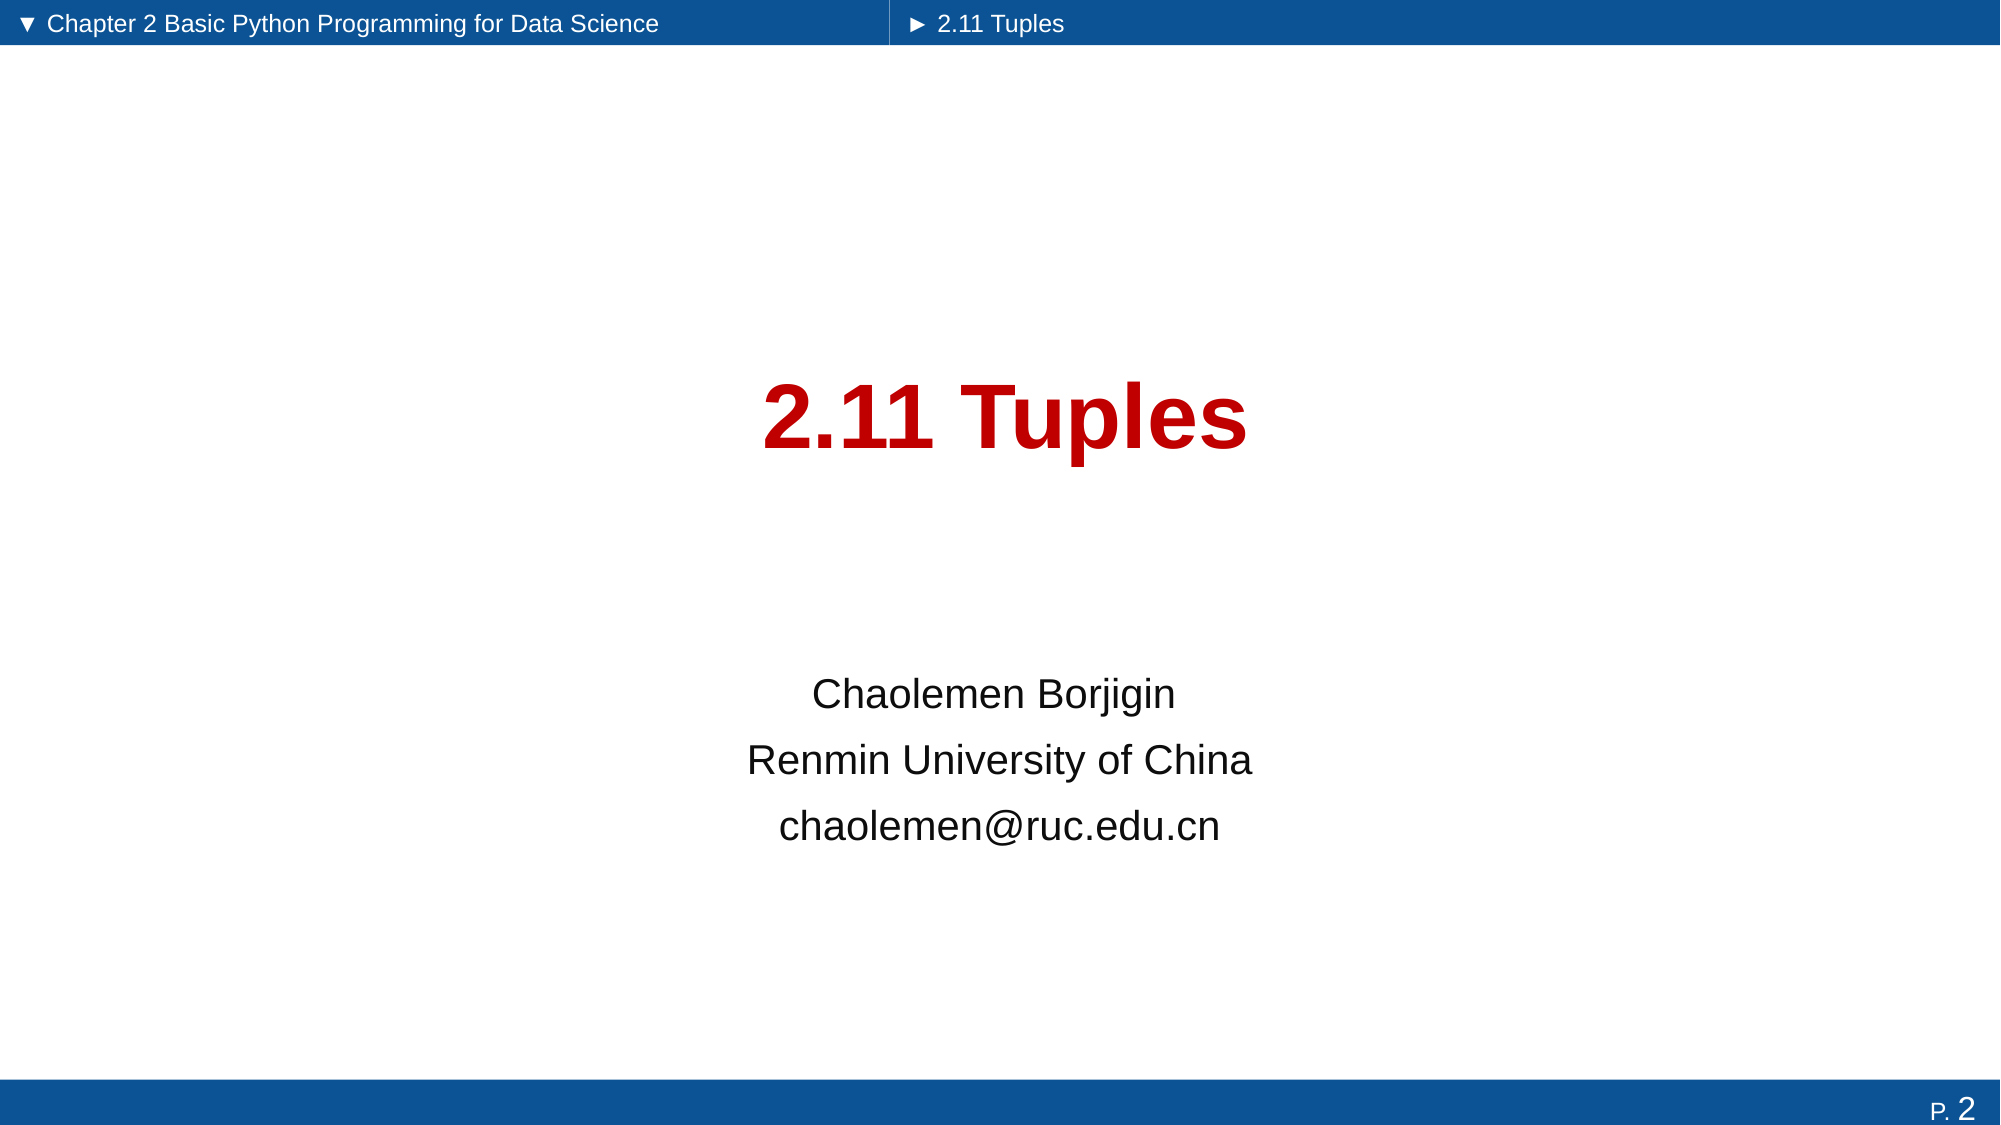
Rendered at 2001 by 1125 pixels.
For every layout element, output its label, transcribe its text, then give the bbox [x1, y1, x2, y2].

text_box Chaolemen Borjigin Renmin University of China chaolemen@ruc.edu.cn [625, 665, 1374, 895]
list ► 2.11 Tuples [890, 0, 1296, 43]
list ▼ Chapter 2 Basic Python Programming for Data Science [0, 0, 725, 43]
title 2.11 Tuples [54, 314, 1958, 509]
